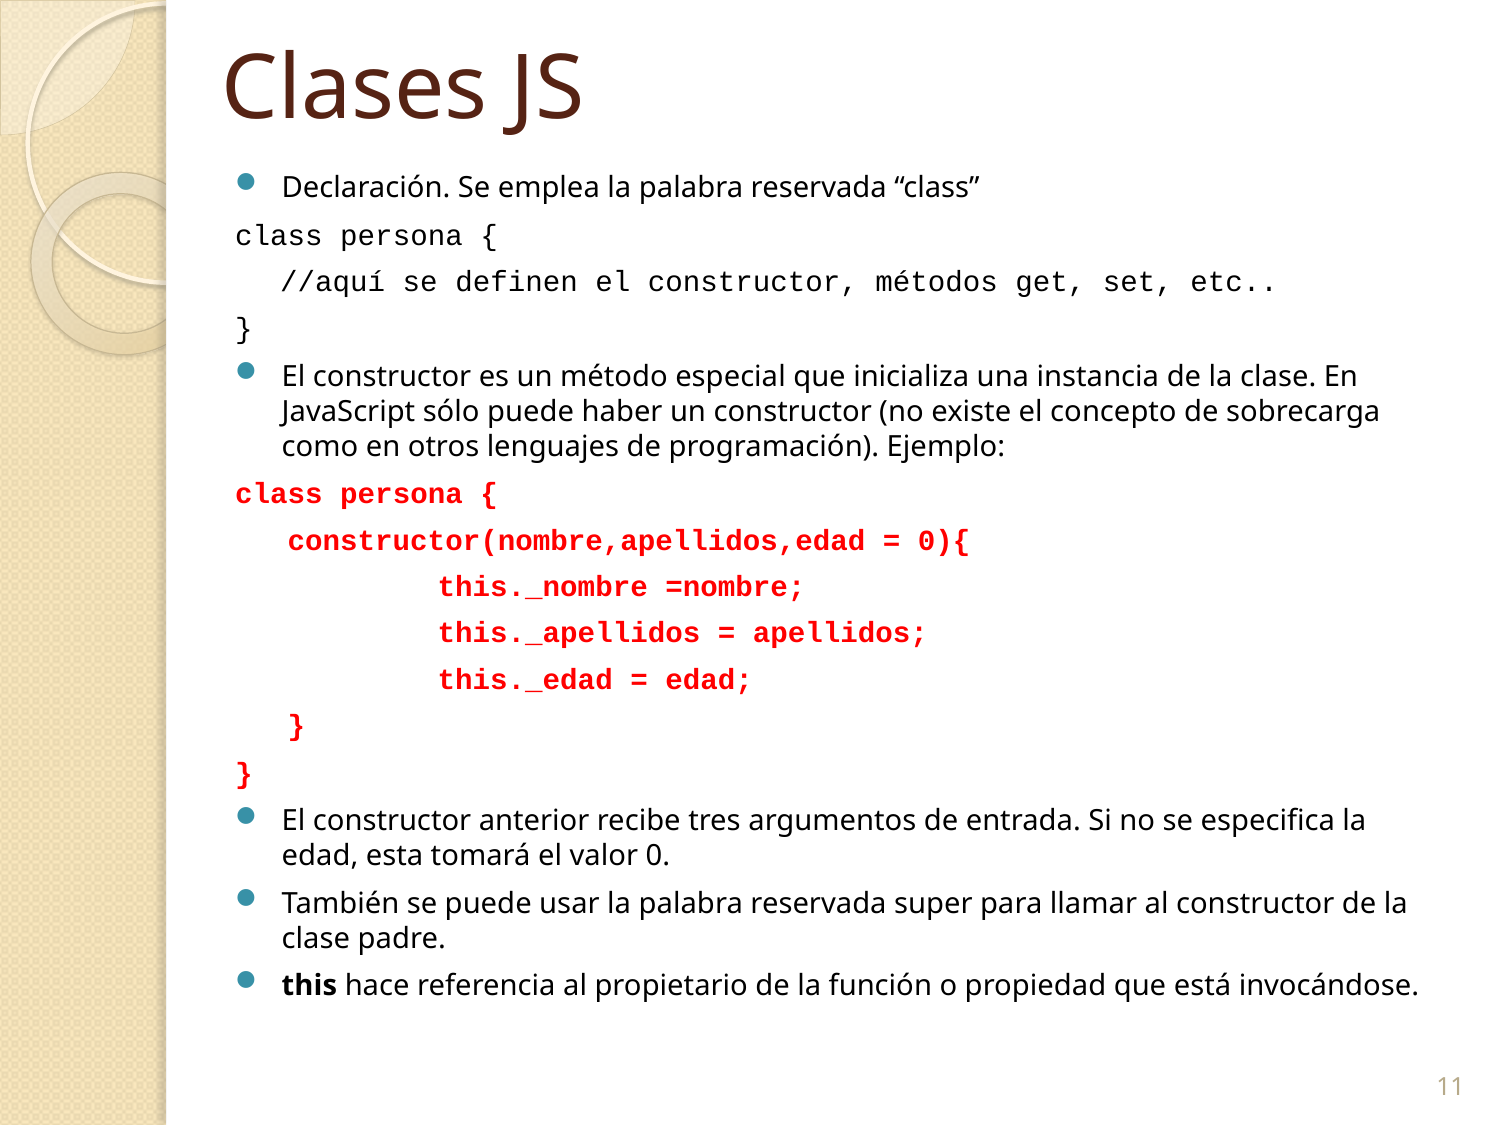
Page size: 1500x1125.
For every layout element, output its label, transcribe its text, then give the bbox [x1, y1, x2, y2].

list Declaración. Se emplea la palabra reservada “class” class persona { //aquí se definen el constructor, métodos get, set, etc.. } El constructor es un método especial que inicializa una instancia de la clase. En JavaScript sólo puede haber un constructor (no existe el concepto de sobrecarga como en otros lenguajes de programación). Ejemplo: class persona { constructor(nombre,apellidos,edad = 0){ this._nombre =nombre; this._apellidos = apellidos; this._edad = edad; } } El constructor anterior recibe tres argumentos de entrada. Si no se especifica la edad, esta tomará el valor 0. También se puede usar la palabra reservada super para llamar al constructor de la clase padre. this hace referencia al propietario de la función o propiedad que está invocándose. [206, 160, 1466, 1083]
title Clases JS [206, 30, 1466, 135]
slide_number 11 [1413, 1034, 1488, 1113]
